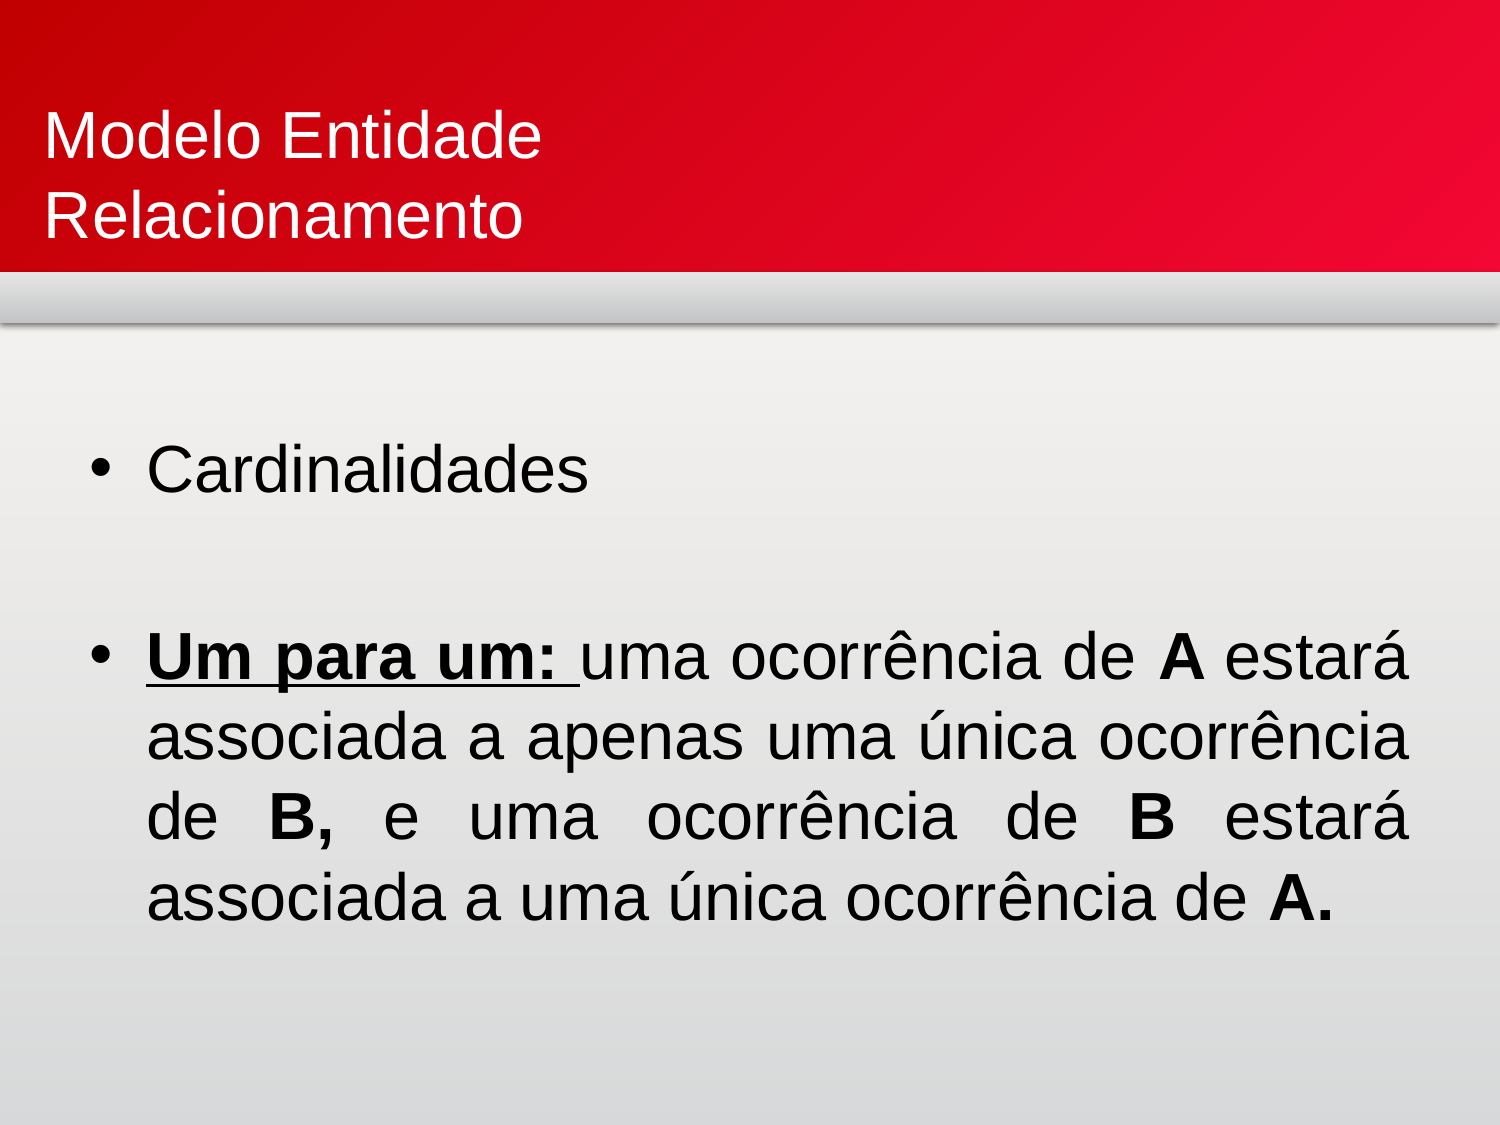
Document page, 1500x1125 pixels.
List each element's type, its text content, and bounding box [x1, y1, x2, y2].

list Cardinalidades Um para um: uma ocorrência de A estará associada a apenas uma única ocorrência de B, e uma ocorrência de B estará associada a uma única ocorrência de A. [75, 418, 1425, 1005]
title Modelo Entidade Relacionamento [29, 84, 782, 177]
